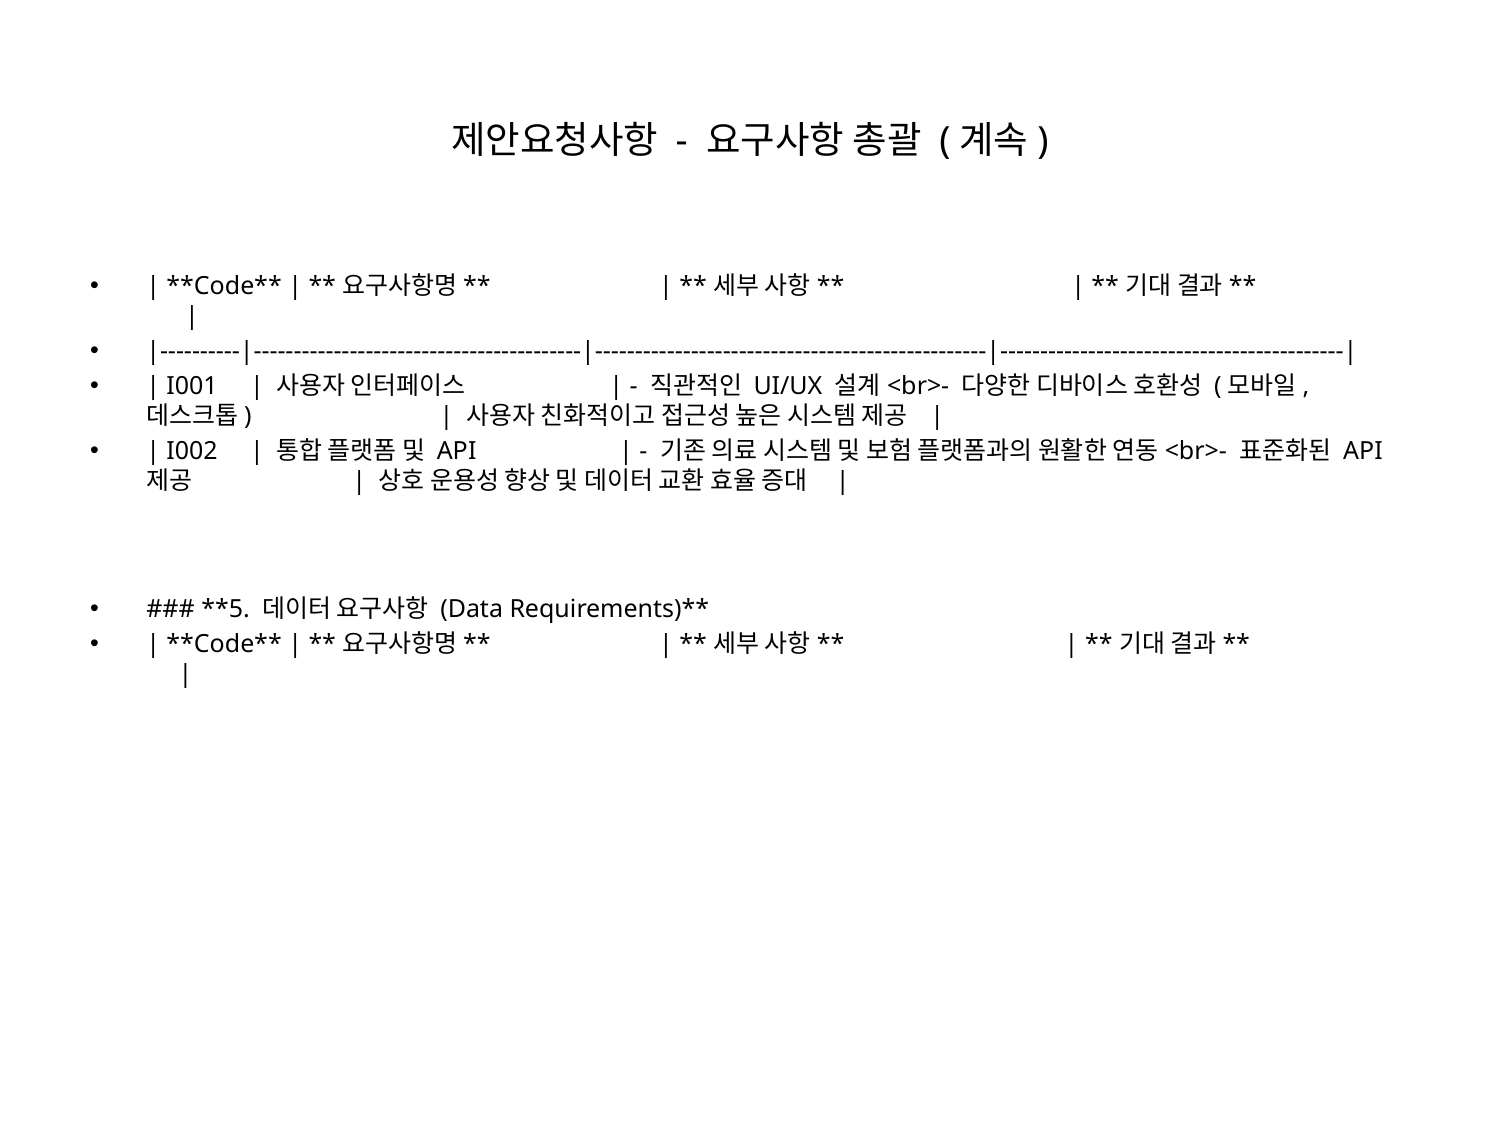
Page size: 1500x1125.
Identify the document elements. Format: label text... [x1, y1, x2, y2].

title 제안요청사항 - 요구사항 총괄 (계속) [75, 45, 1425, 233]
list | **Code** | **요구사항명** | **세부 사항** | **기대 결과** | |----------|-----------------------------------------|-------------------------------------------------|-------------------------------------------| | I001 | 사용자 인터페이스 | - 직관적인 UI/UX 설계<br>- 다양한 디바이스 호환성 (모바일, 데스크톱) | 사용자 친화적이고 접근성 높은 시스템 제공 | | I002 | 통합 플랫폼 및 API | - 기존 의료 시스템 및 보험 플랫폼과의 원활한 연동<br>- 표준화된 API 제공 | 상호 운용성 향상 및 데이터 교환 효율 증대 | ### **5. 데이터 요구사항 (Data Requirements)** | **Code** | **요구사항명** | **세부 사항** | **기대 결과** | [75, 262, 1425, 1005]
